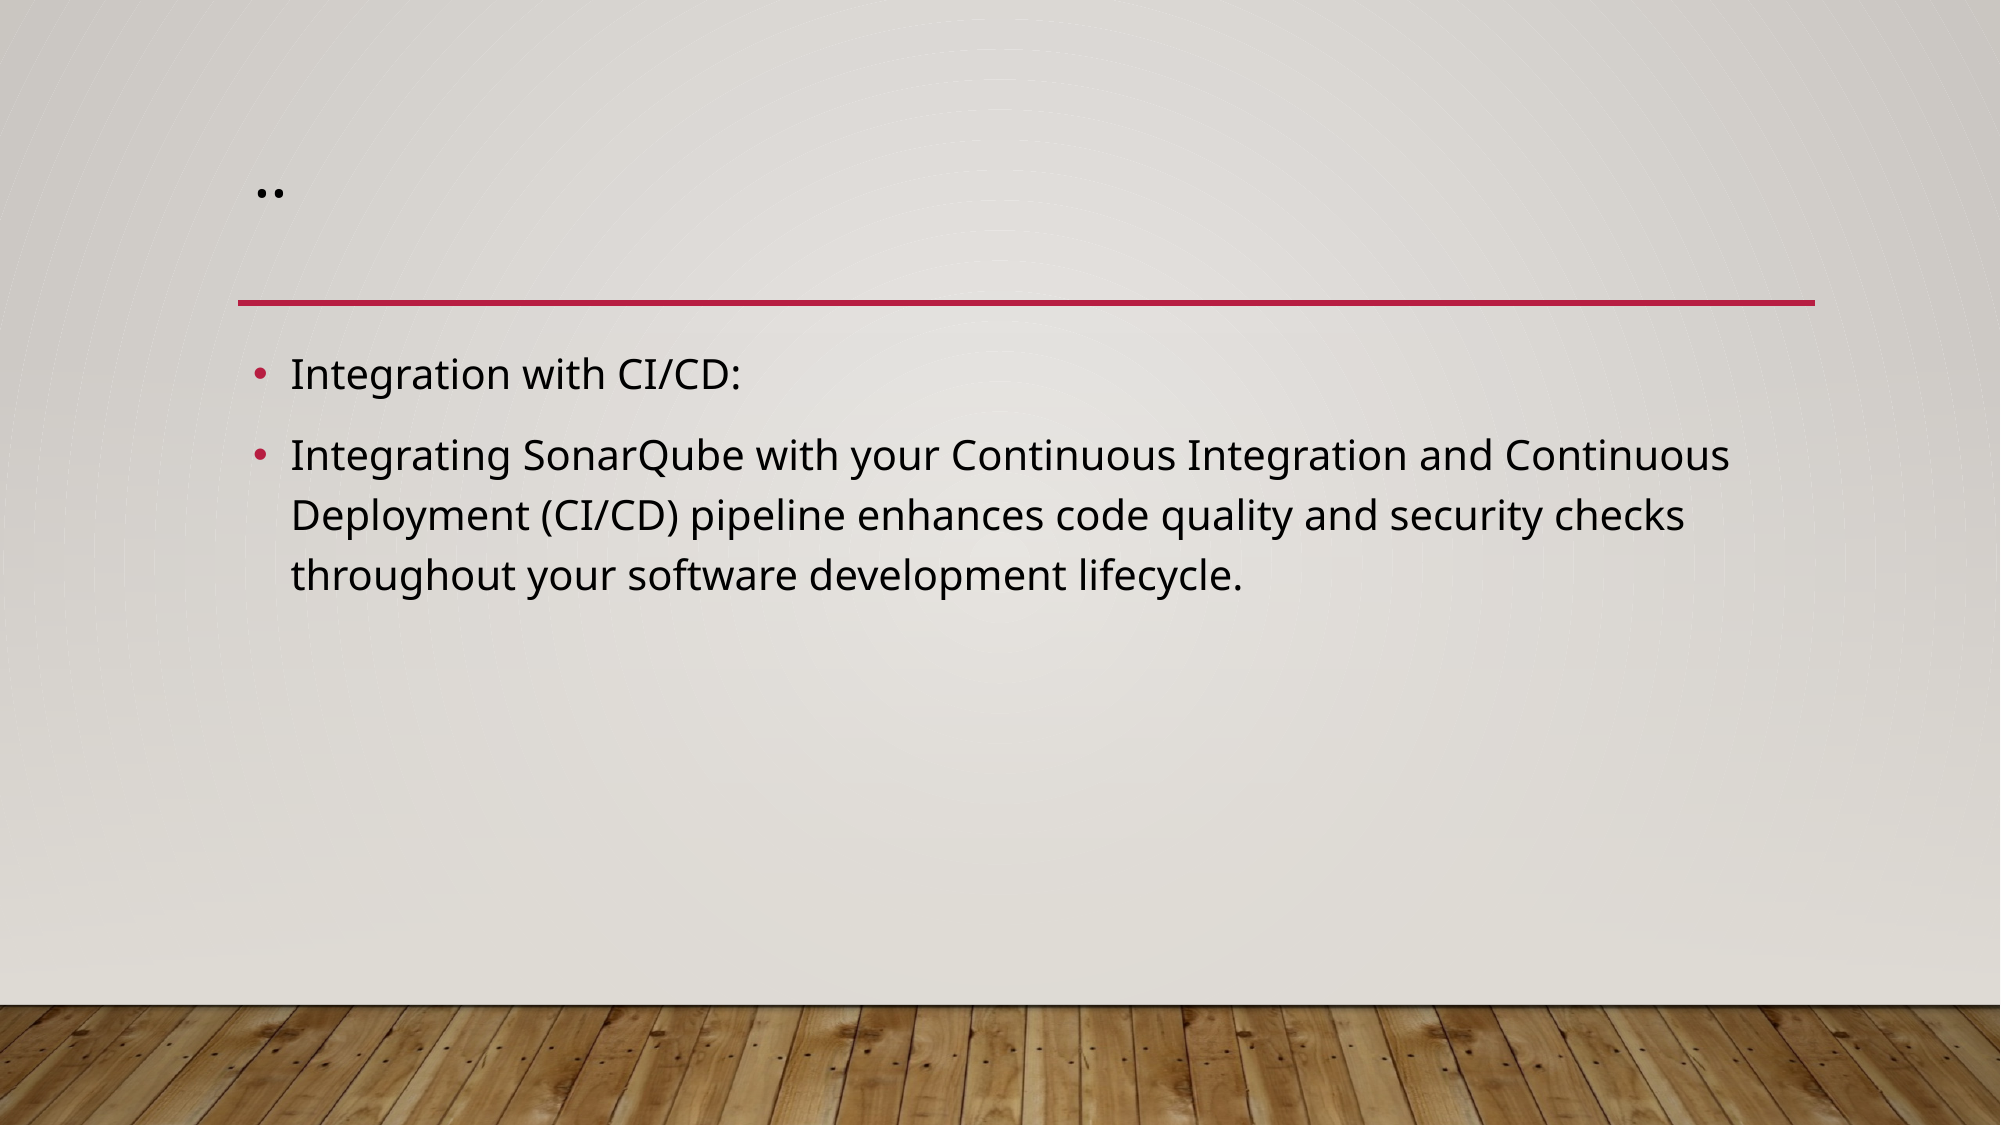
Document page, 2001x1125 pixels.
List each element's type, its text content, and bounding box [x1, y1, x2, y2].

picture [0, 1005, 2000, 1125]
title .. [238, 131, 1814, 305]
list Integration with CI/CD: Integrating SonarQube with your Continuous Integration and Continuous Deployment (CI/CD) pipeline enhances code quality and security checks throughout your software development lifecycle. [238, 330, 1814, 897]
